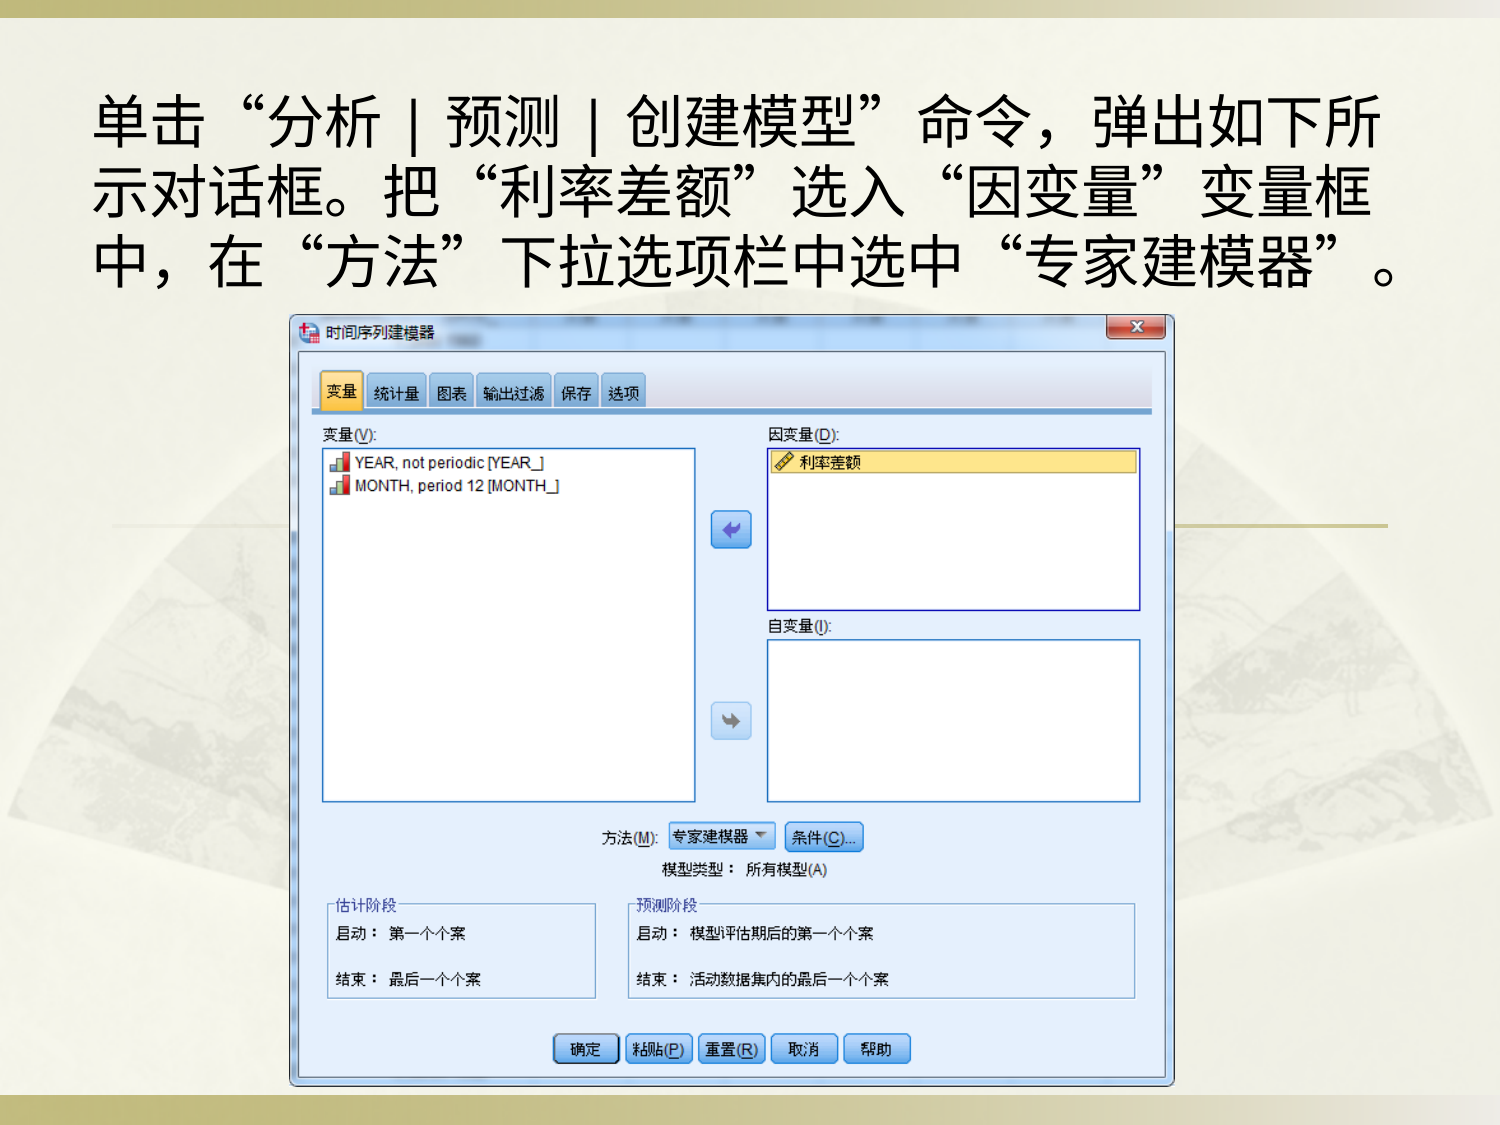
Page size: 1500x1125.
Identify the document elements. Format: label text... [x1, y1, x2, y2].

picture [288, 313, 1176, 1088]
text_box 单击“分析|预测|创建模型”命令，弹出如下所示对话框。把“利率差额”选入“因变量”变量框中，在“方法”下拉选项栏中选中“专家建模器”。 [76, 78, 1424, 303]
